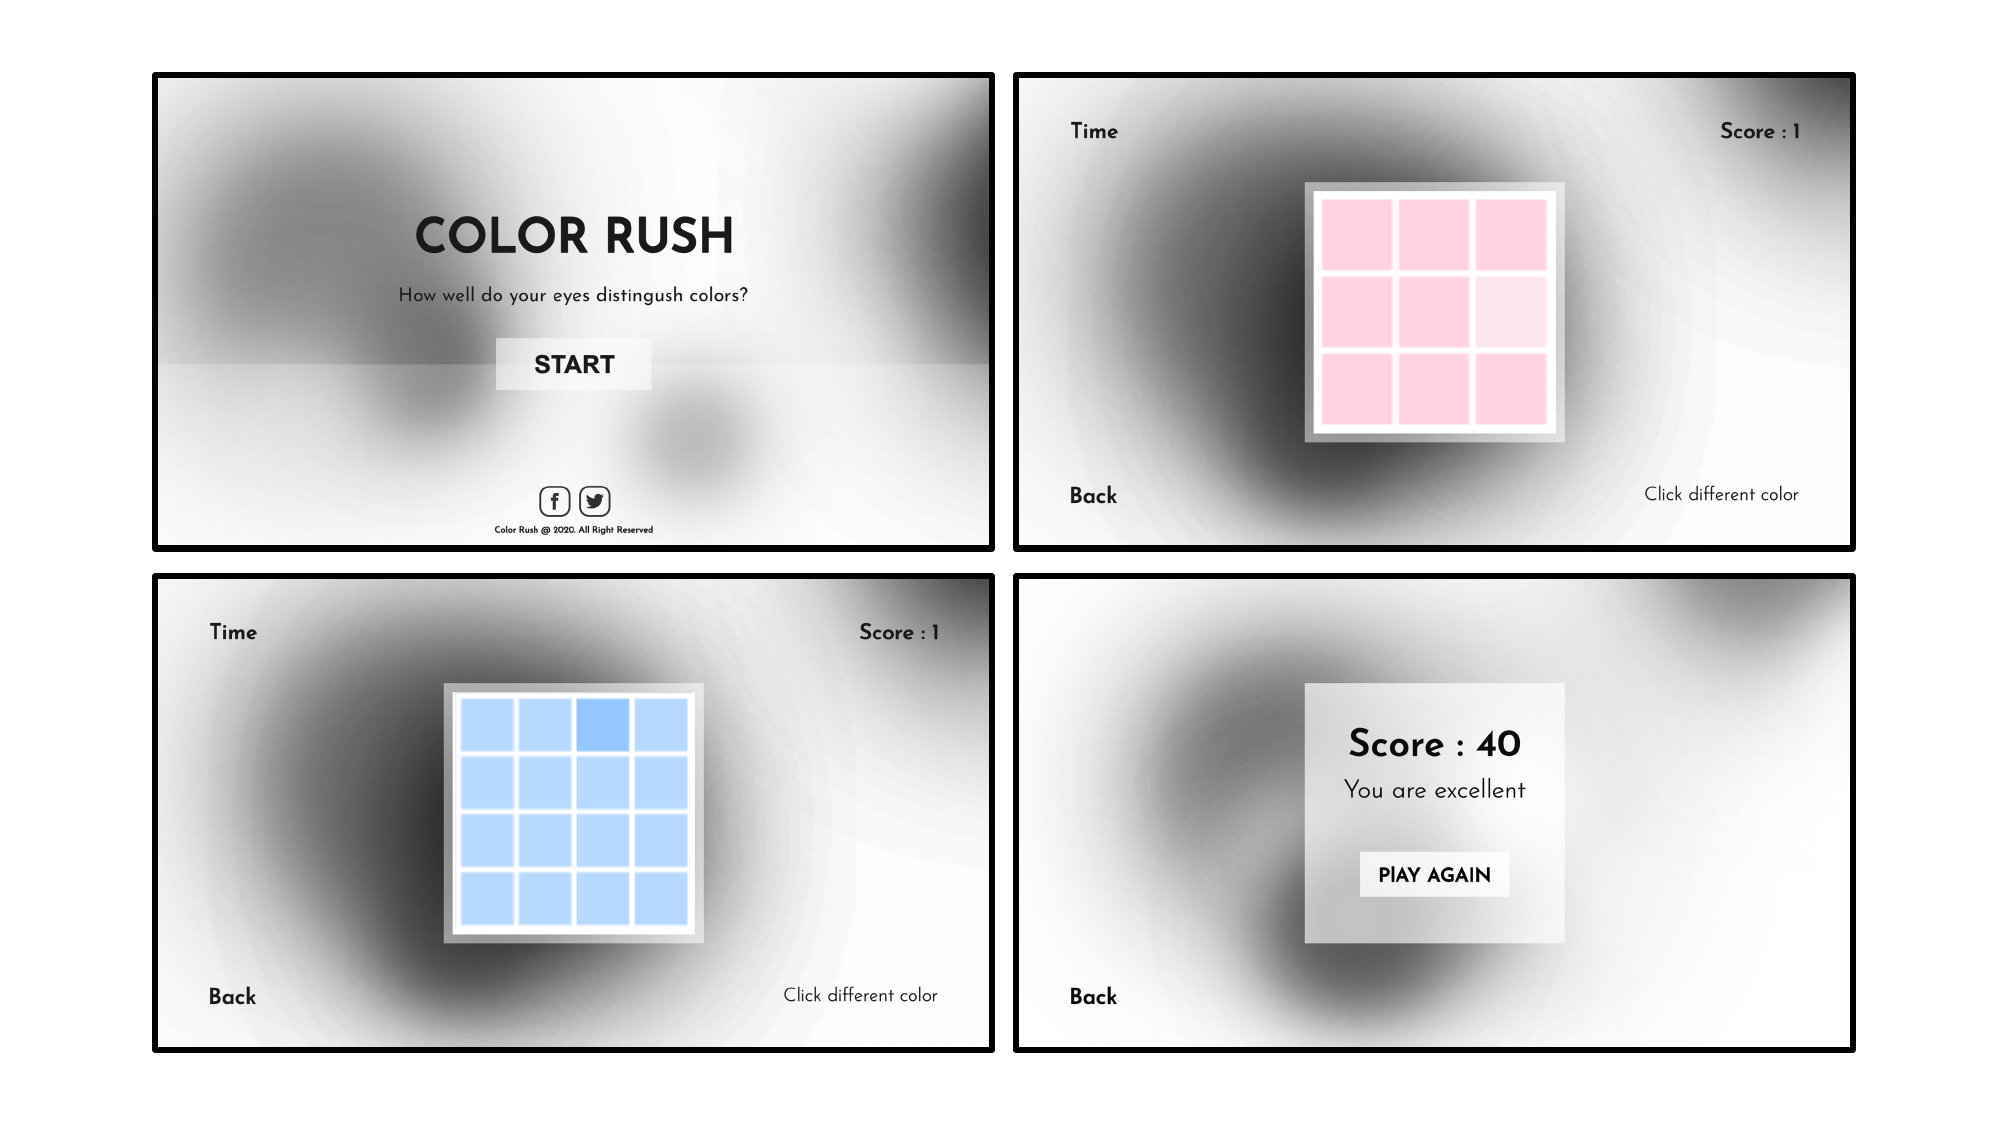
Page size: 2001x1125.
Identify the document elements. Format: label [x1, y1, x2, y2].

picture [158, 579, 989, 1047]
picture [1019, 78, 1850, 546]
picture [158, 78, 989, 546]
picture [1019, 579, 1850, 1047]
